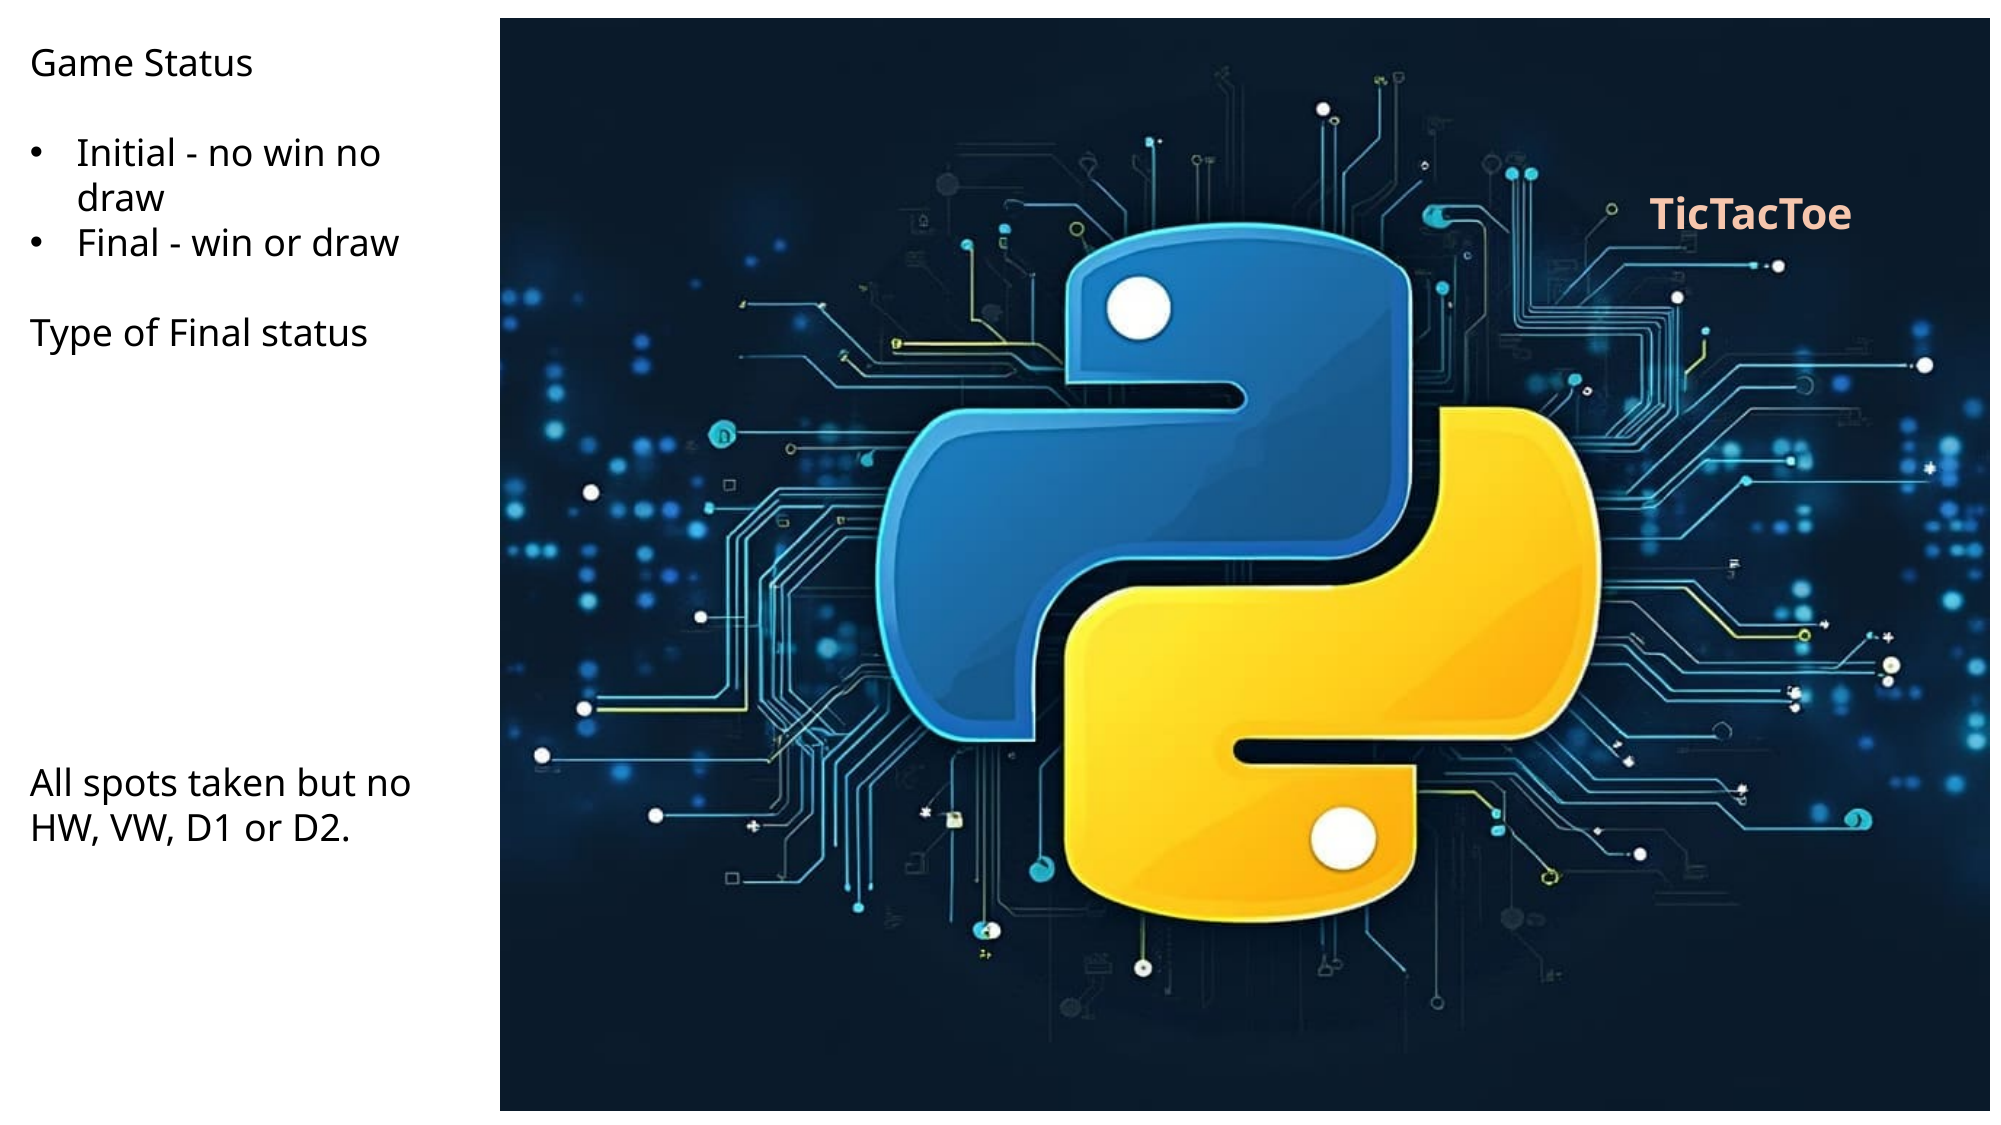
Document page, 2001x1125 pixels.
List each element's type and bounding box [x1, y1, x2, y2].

picture [499, 17, 1991, 1112]
